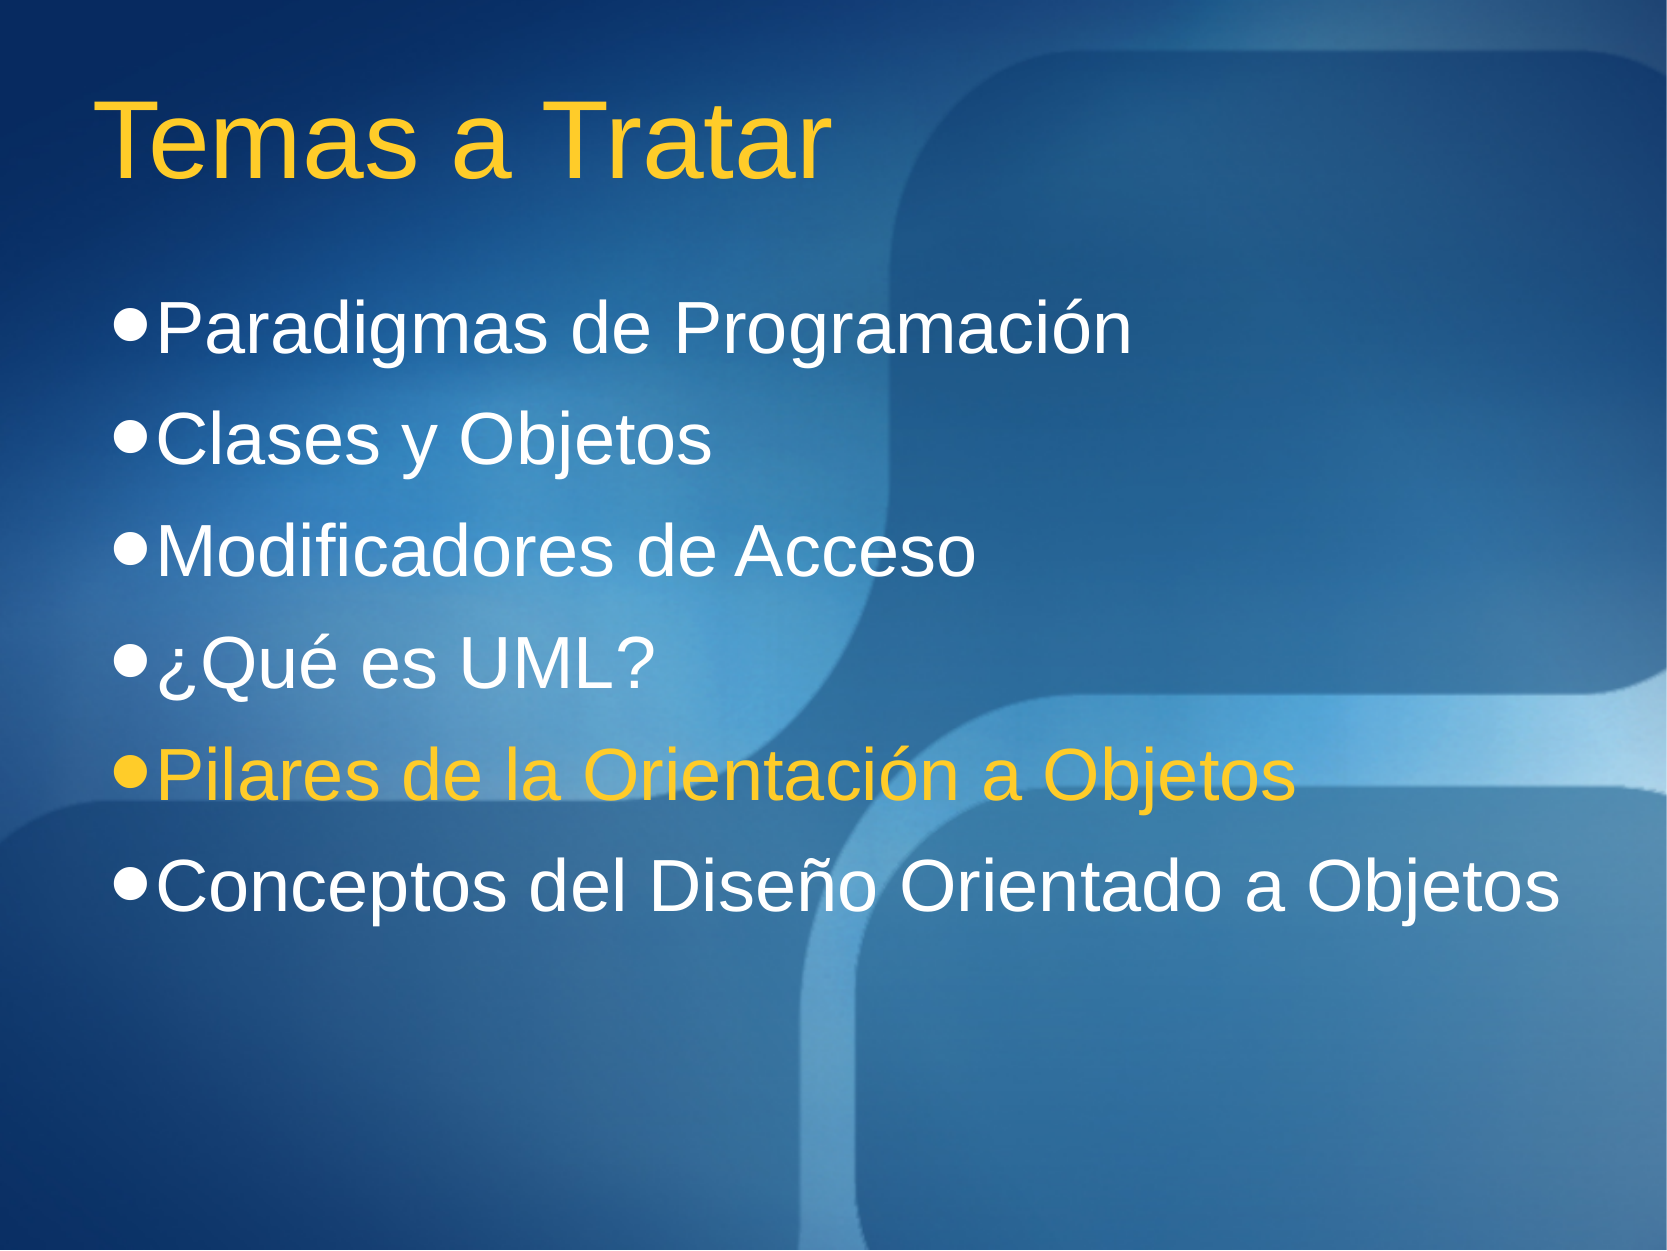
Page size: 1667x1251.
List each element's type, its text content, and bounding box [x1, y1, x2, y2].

picture [0, 0, 1667, 1250]
list Paradigmas de Programación Clases y Objetos Modificadores de Acceso ¿Qué es UML? Pilares de la Orientación a Objetos Conceptos del Diseño Orientado a Objetos [86, 266, 1595, 870]
title Temas a Tratar [86, 50, 1595, 183]
